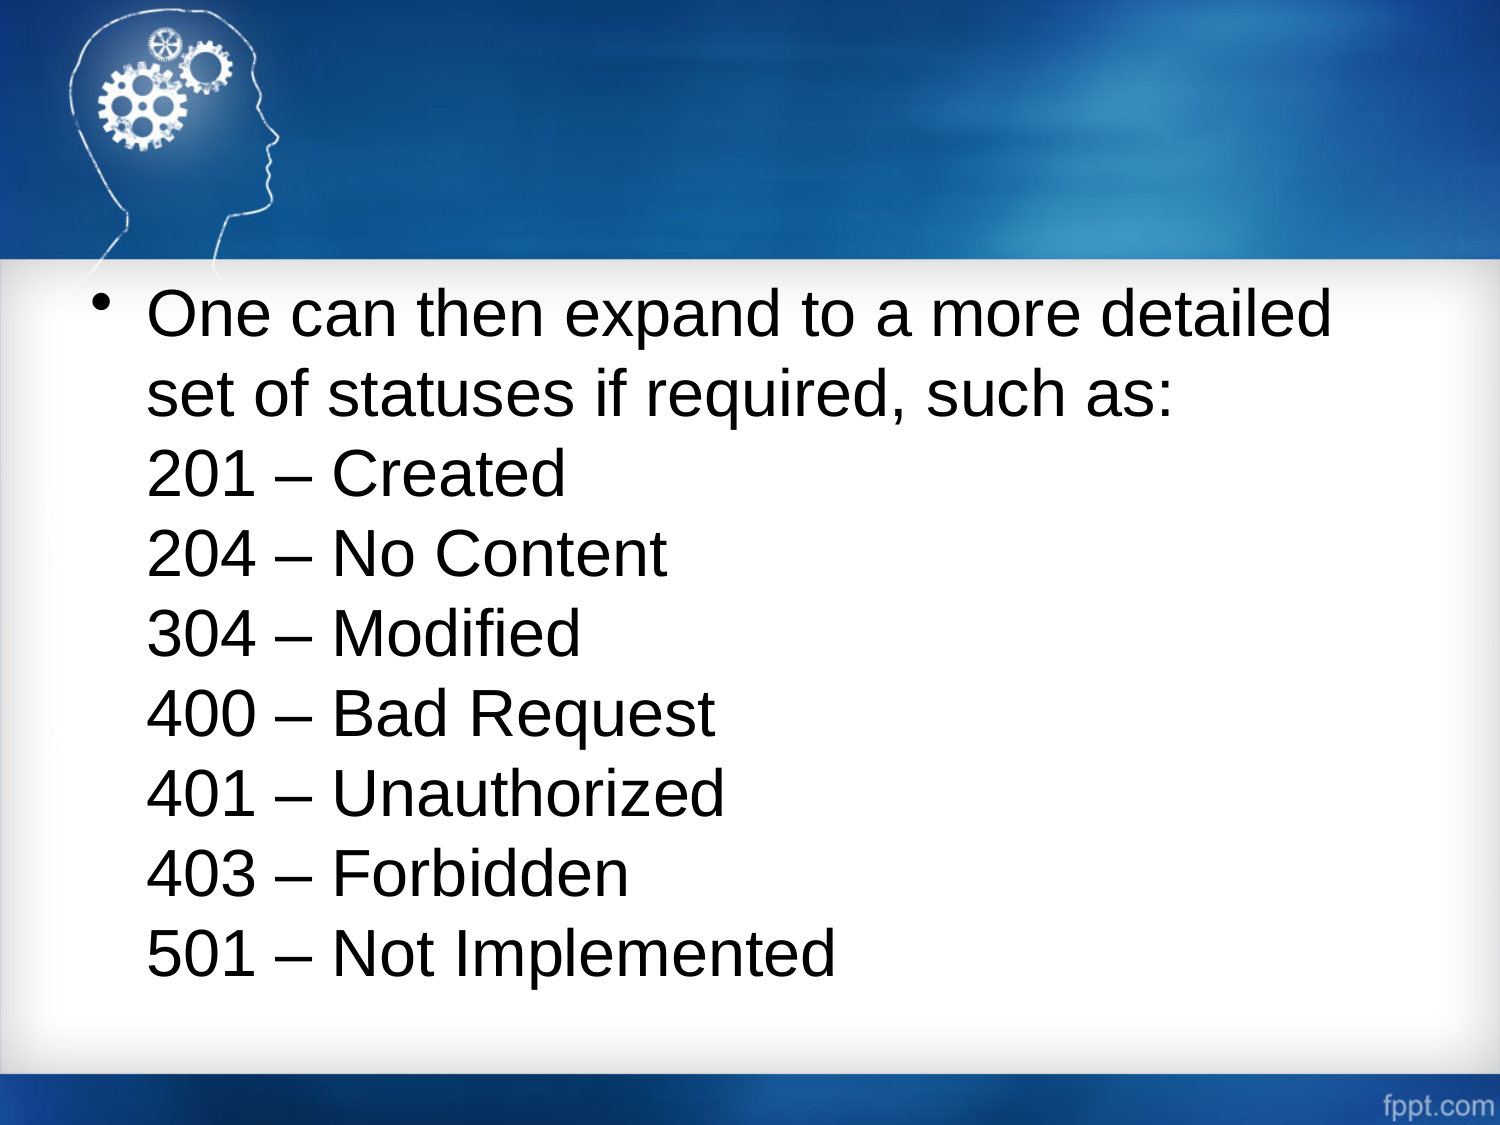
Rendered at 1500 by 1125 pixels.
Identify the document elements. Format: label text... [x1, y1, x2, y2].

list One can then expand to a more detailed set of statuses if required, such as: 201 – Created 204 – No Content 304 – Modified 400 – Bad Request 401 – Unauthorized 403 – Forbidden 501 – Not Implemented [75, 262, 1425, 1005]
picture [0, 0, 1500, 1125]
